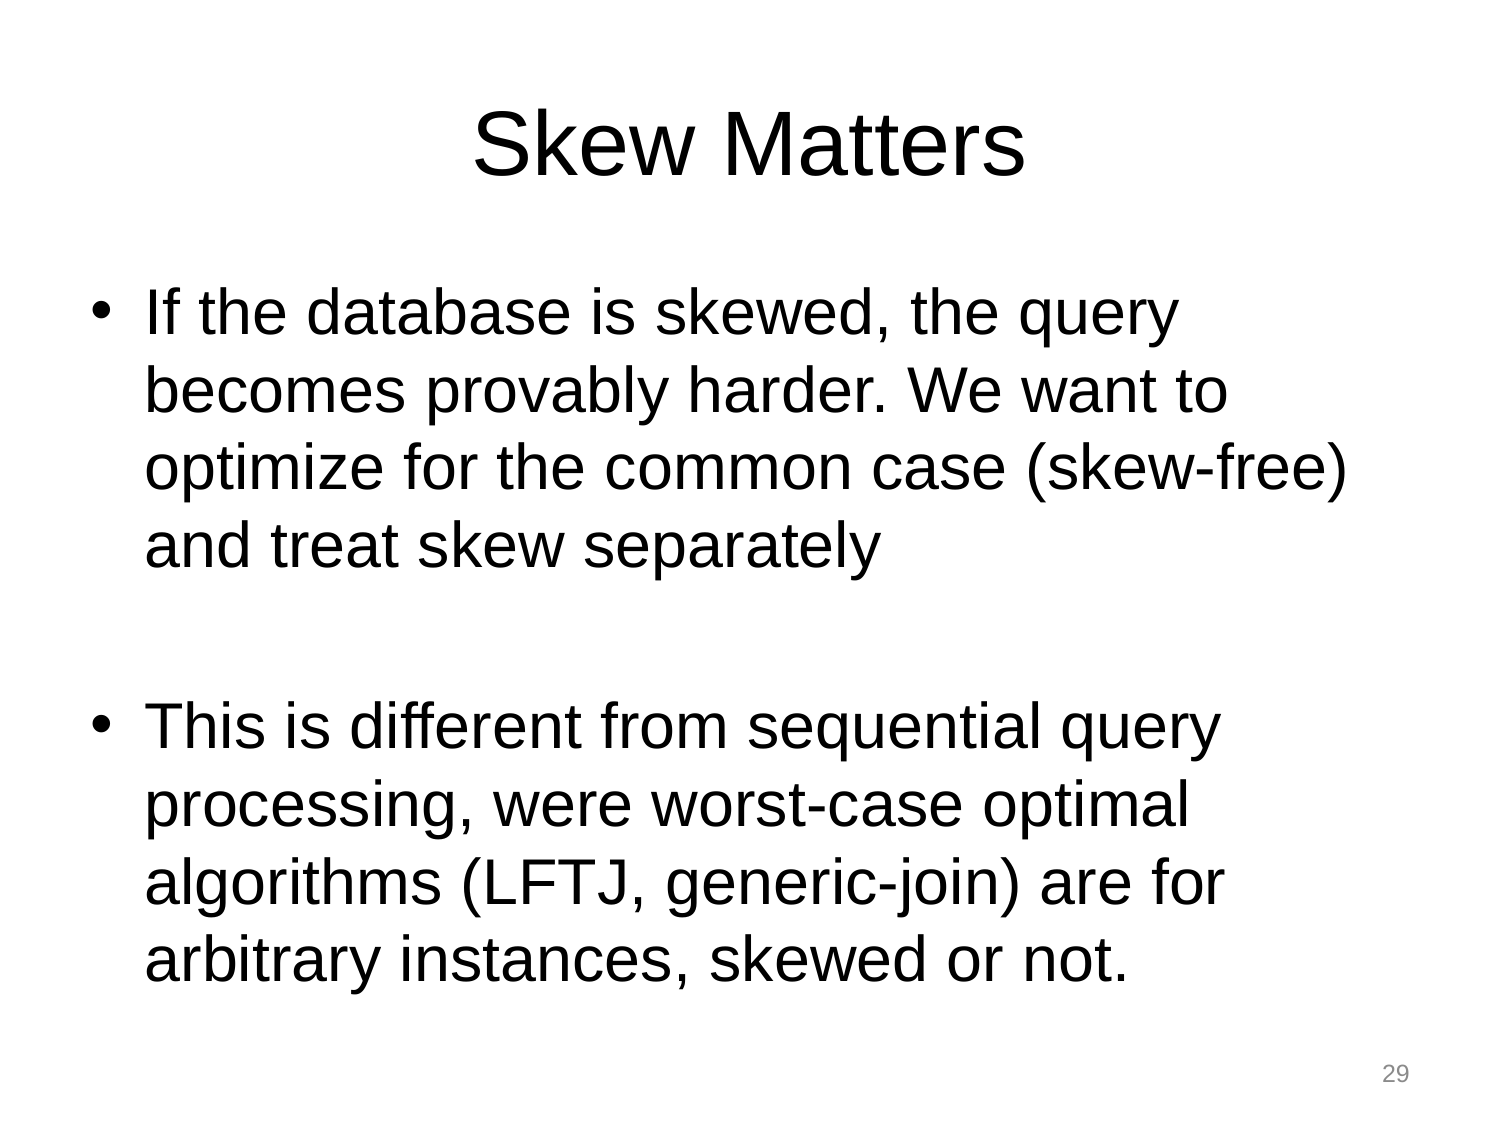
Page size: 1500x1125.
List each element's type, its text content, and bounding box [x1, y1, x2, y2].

title Skew Matters [75, 45, 1425, 233]
list If the database is skewed, the query becomes provably harder. We want to optimize for the common case (skew-free) and treat skew separately This is different from sequential query processing, were worst-case optimal algorithms (LFTJ, generic-join) are for arbitrary instances, skewed or not. [75, 262, 1425, 1005]
slide_number 29 [1074, 1042, 1425, 1103]
